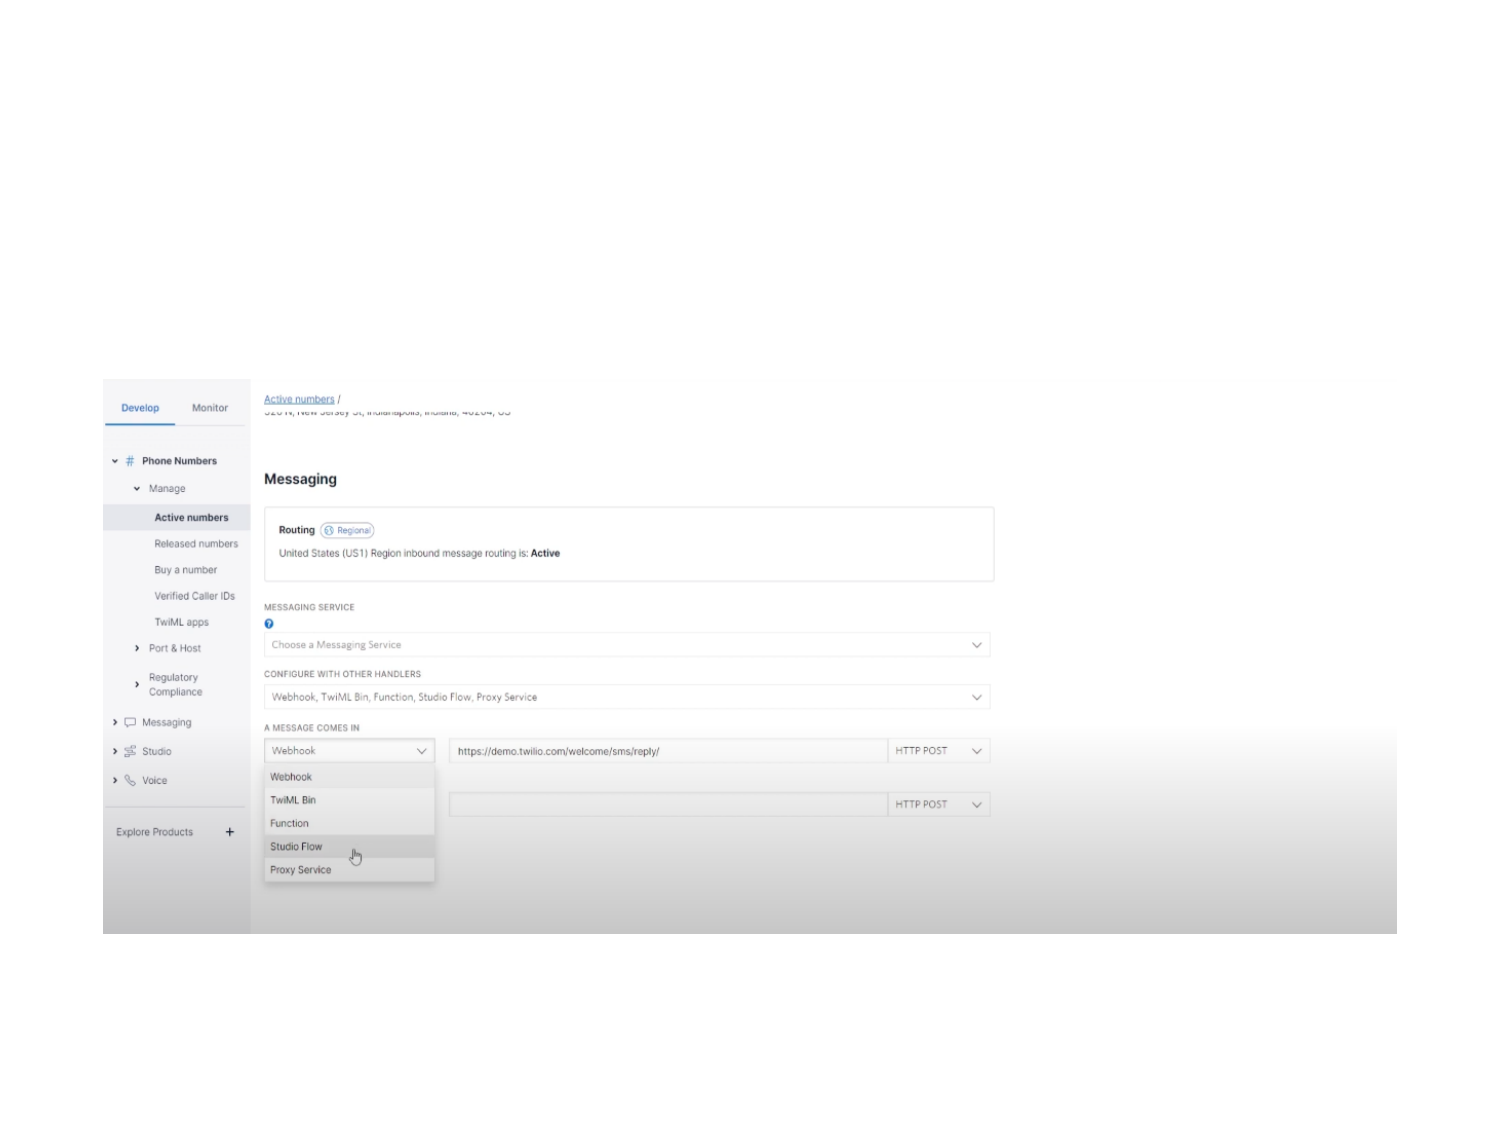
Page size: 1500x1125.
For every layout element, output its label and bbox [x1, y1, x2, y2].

list [103, 379, 1397, 934]
